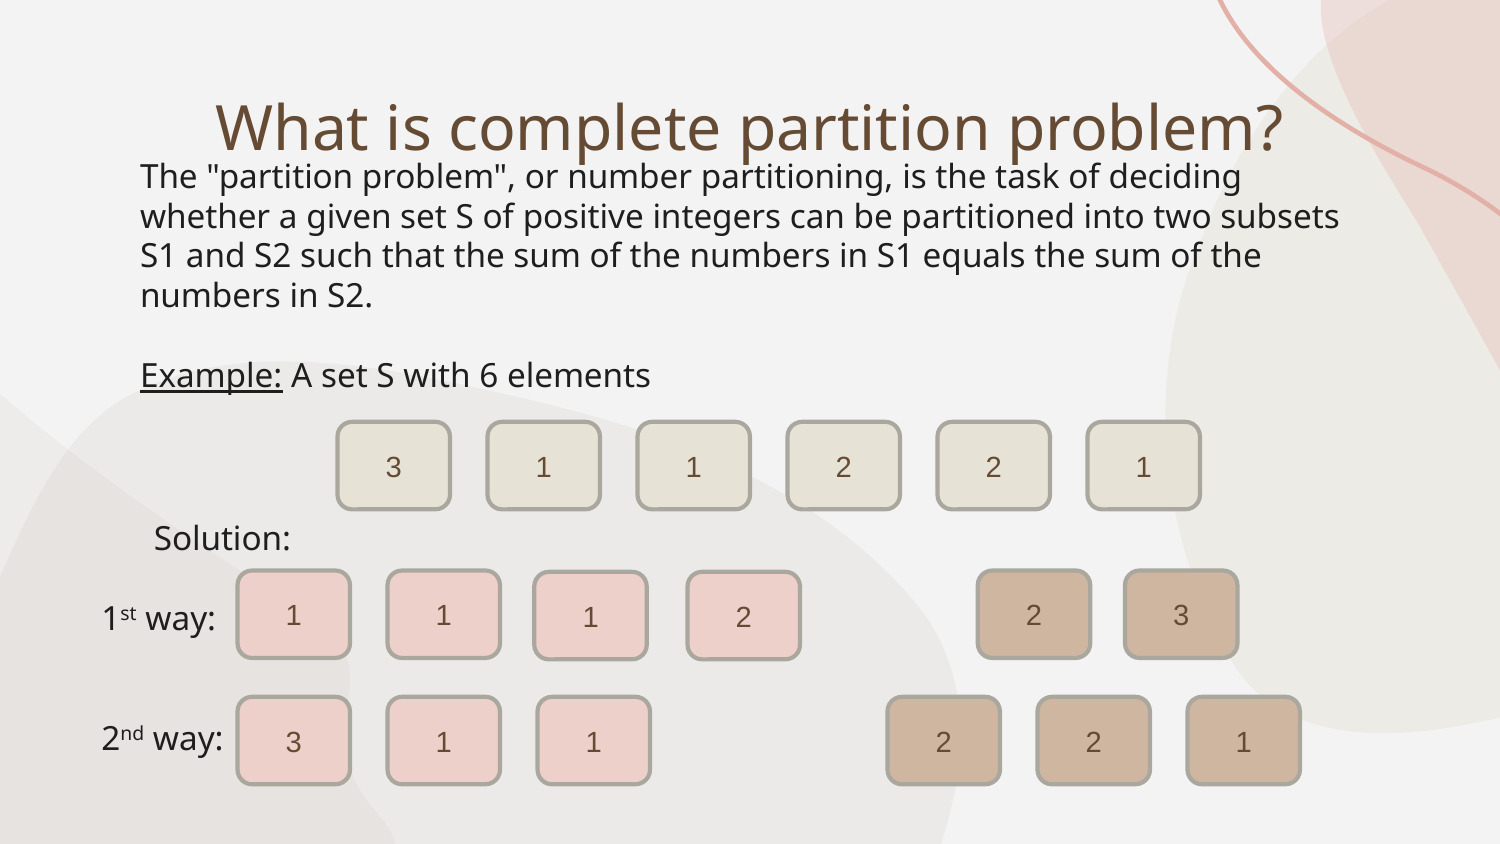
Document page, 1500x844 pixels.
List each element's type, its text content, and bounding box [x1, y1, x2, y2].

text_box 1 [1185, 694, 1303, 787]
text_box 2 [885, 694, 1003, 787]
text_box 1 [635, 419, 753, 512]
text_box 2 [1035, 694, 1153, 787]
text_box 1 [385, 694, 503, 787]
text_box 1 [385, 568, 503, 661]
list The "partition problem", or number partitioning, is the task of deciding whether a given set S of positive integers can be partitioned into two subsets S1 and S2 such that the sum of the numbers in S1 equals the sum of the numbers in S2. Example: A set S with 6 elements [125, 184, 1389, 410]
text_box 3 [1122, 568, 1240, 661]
text_box 1 [235, 568, 353, 661]
title What is complete partition problem? [118, 71, 1382, 180]
text_box 2 [975, 568, 1093, 661]
text_box 3 [235, 694, 353, 787]
text_box 1 [535, 694, 653, 787]
text_box 2 [685, 569, 803, 662]
text_box 2 [785, 419, 903, 512]
text_box 2 [935, 419, 1053, 512]
text_box Solution: 1st way: 2nd way: [86, 571, 1400, 772]
text_box 1 [485, 419, 603, 512]
text_box 3 [335, 419, 453, 512]
text_box 1 [1085, 419, 1203, 512]
text_box 1 [532, 569, 649, 662]
